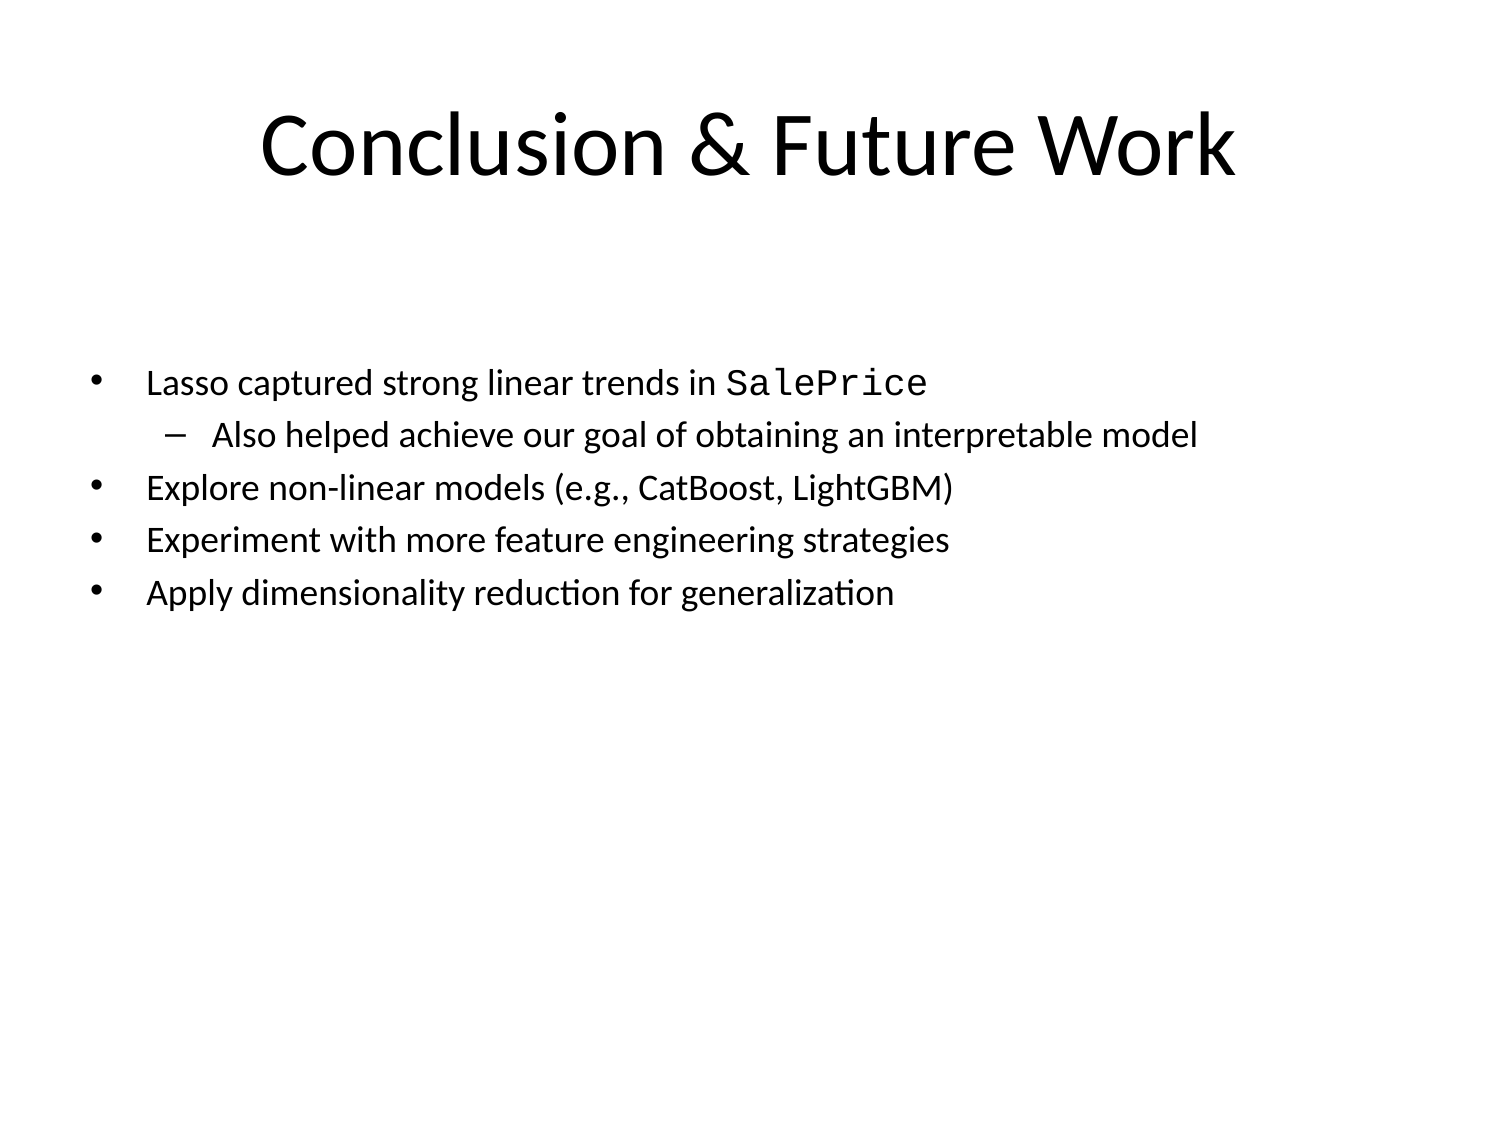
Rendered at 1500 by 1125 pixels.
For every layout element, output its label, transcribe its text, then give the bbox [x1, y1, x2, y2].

title Conclusion & Future Work [75, 45, 1425, 233]
list Lasso captured strong linear trends in SalePrice Also helped achieve our goal of obtaining an interpretable model Explore non-linear models (e.g., CatBoost, LightGBM) Experiment with more feature engineering strategies Apply dimensionality reduction for generalization [75, 262, 1425, 1005]
